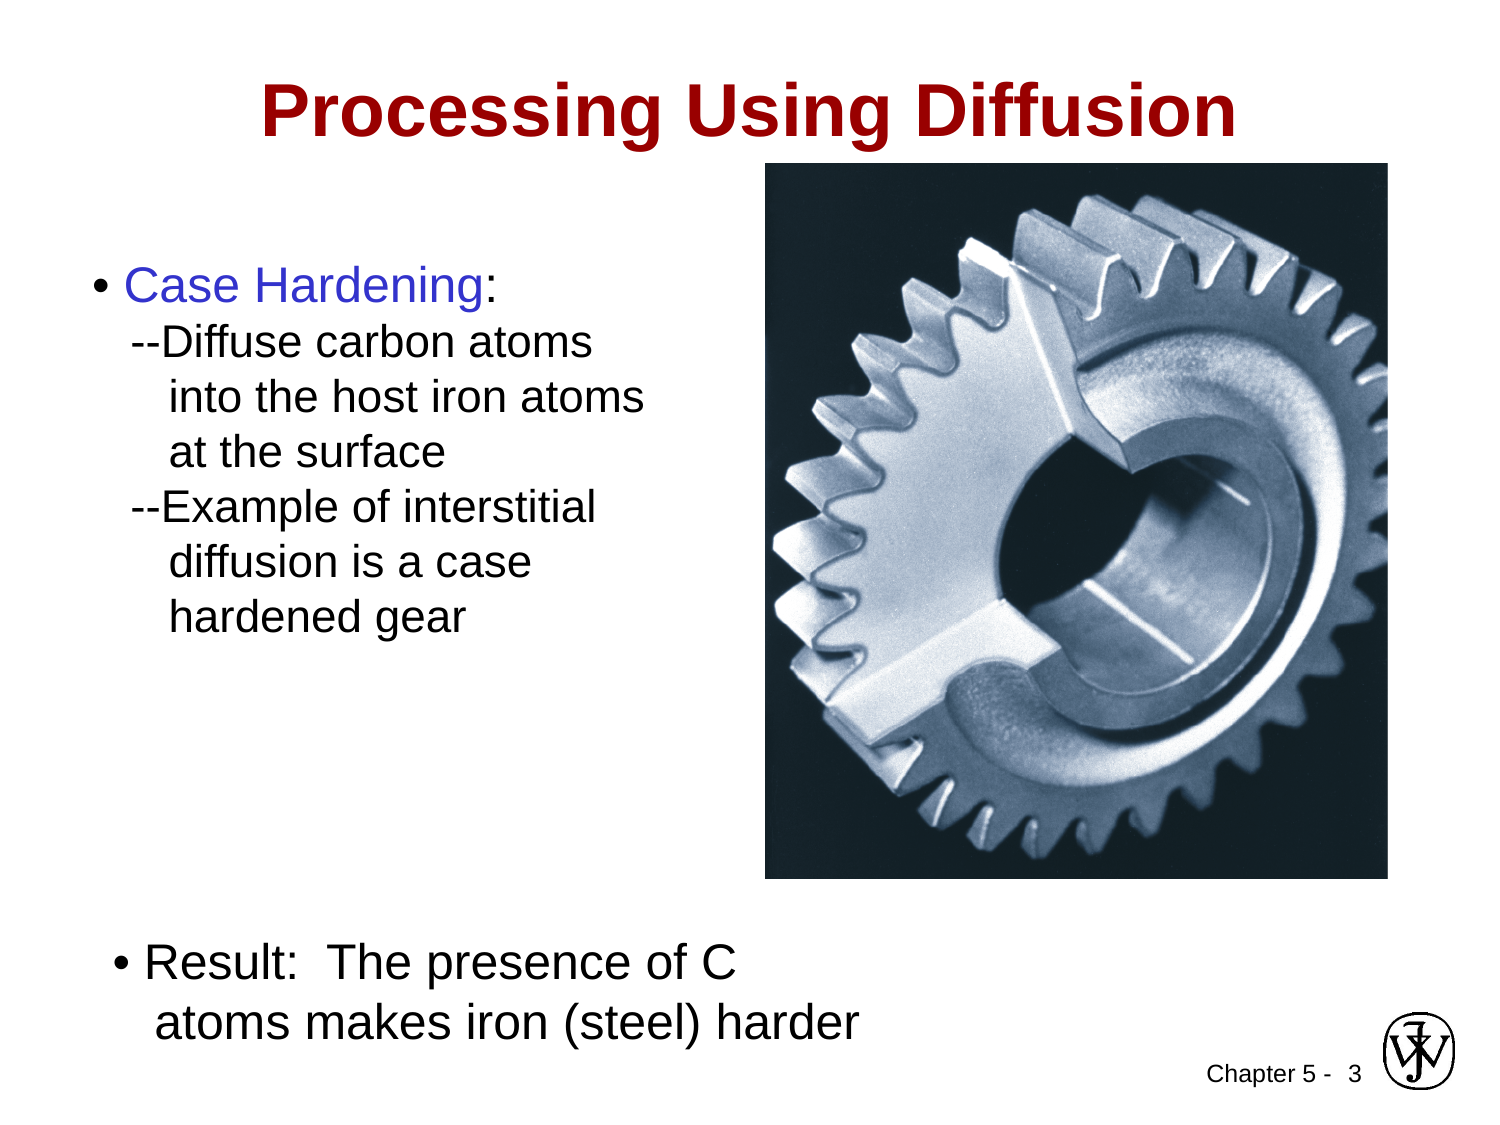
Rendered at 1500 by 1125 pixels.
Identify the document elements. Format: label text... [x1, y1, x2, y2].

picture [1383, 1012, 1455, 1090]
text_box • Case Hardening: --Diffuse carbon atoms into the host iron atoms at the surface --Example of interstitial diffusion is a case hardened gear [92, 252, 760, 643]
slide_number 3 [1258, 1050, 1453, 1110]
text_box • Result: The presence of C atoms makes iron (steel) harder [112, 929, 910, 1050]
picture [765, 163, 1388, 880]
title Processing Using Diffusion [112, 62, 1388, 150]
